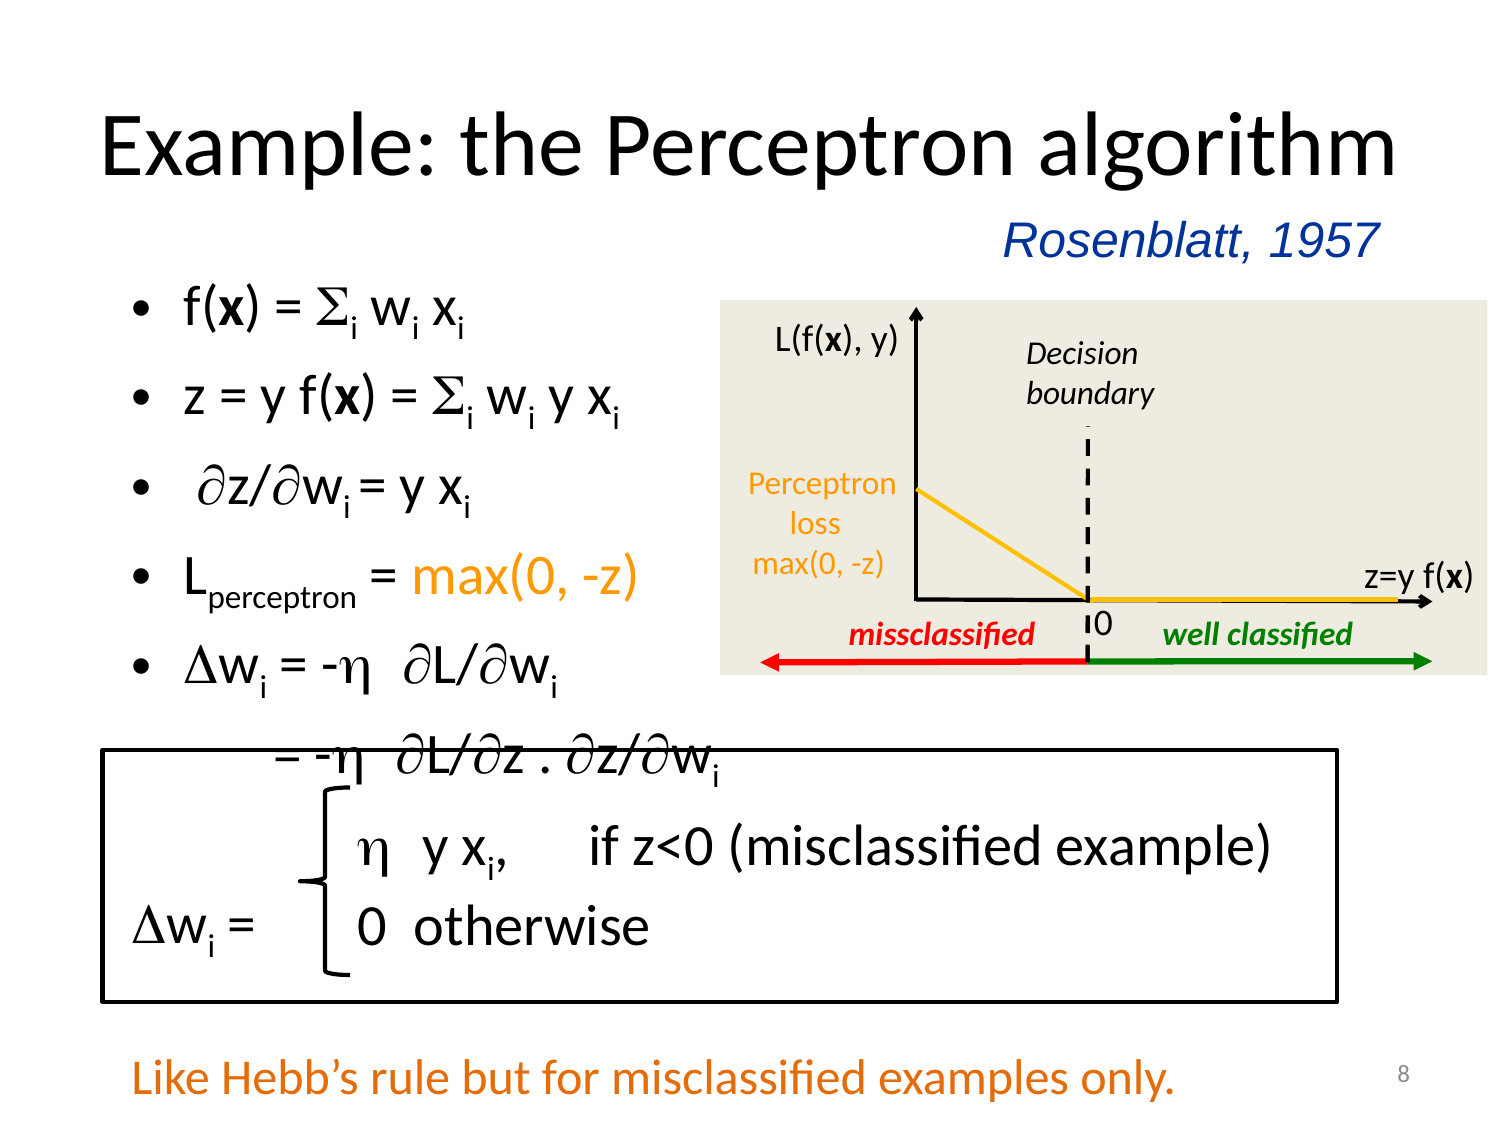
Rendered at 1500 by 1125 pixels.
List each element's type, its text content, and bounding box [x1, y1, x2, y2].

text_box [728, 306, 1500, 663]
text_box Rosenblatt, 1957 [987, 199, 1500, 275]
text_box [1463, 671, 1489, 677]
title Example: the Perceptron algorithm [75, 45, 1425, 233]
slide_number 8 [1074, 1042, 1425, 1103]
text_box [1463, 298, 1489, 305]
list f(x) = Si wi xi z = y f(x) = Si wi y xi z/wi = y xi Lperceptron = max(0, -z) Dwi = -h L/wi = -h L/z . z/wi Dwi = Like Hebb’s rule but for misclassified examples only. [116, 260, 1463, 1113]
text_box [100, 748, 1339, 1004]
text_box h y xi, if z<0 (misclassified example) 0 otherwise [343, 799, 1289, 965]
